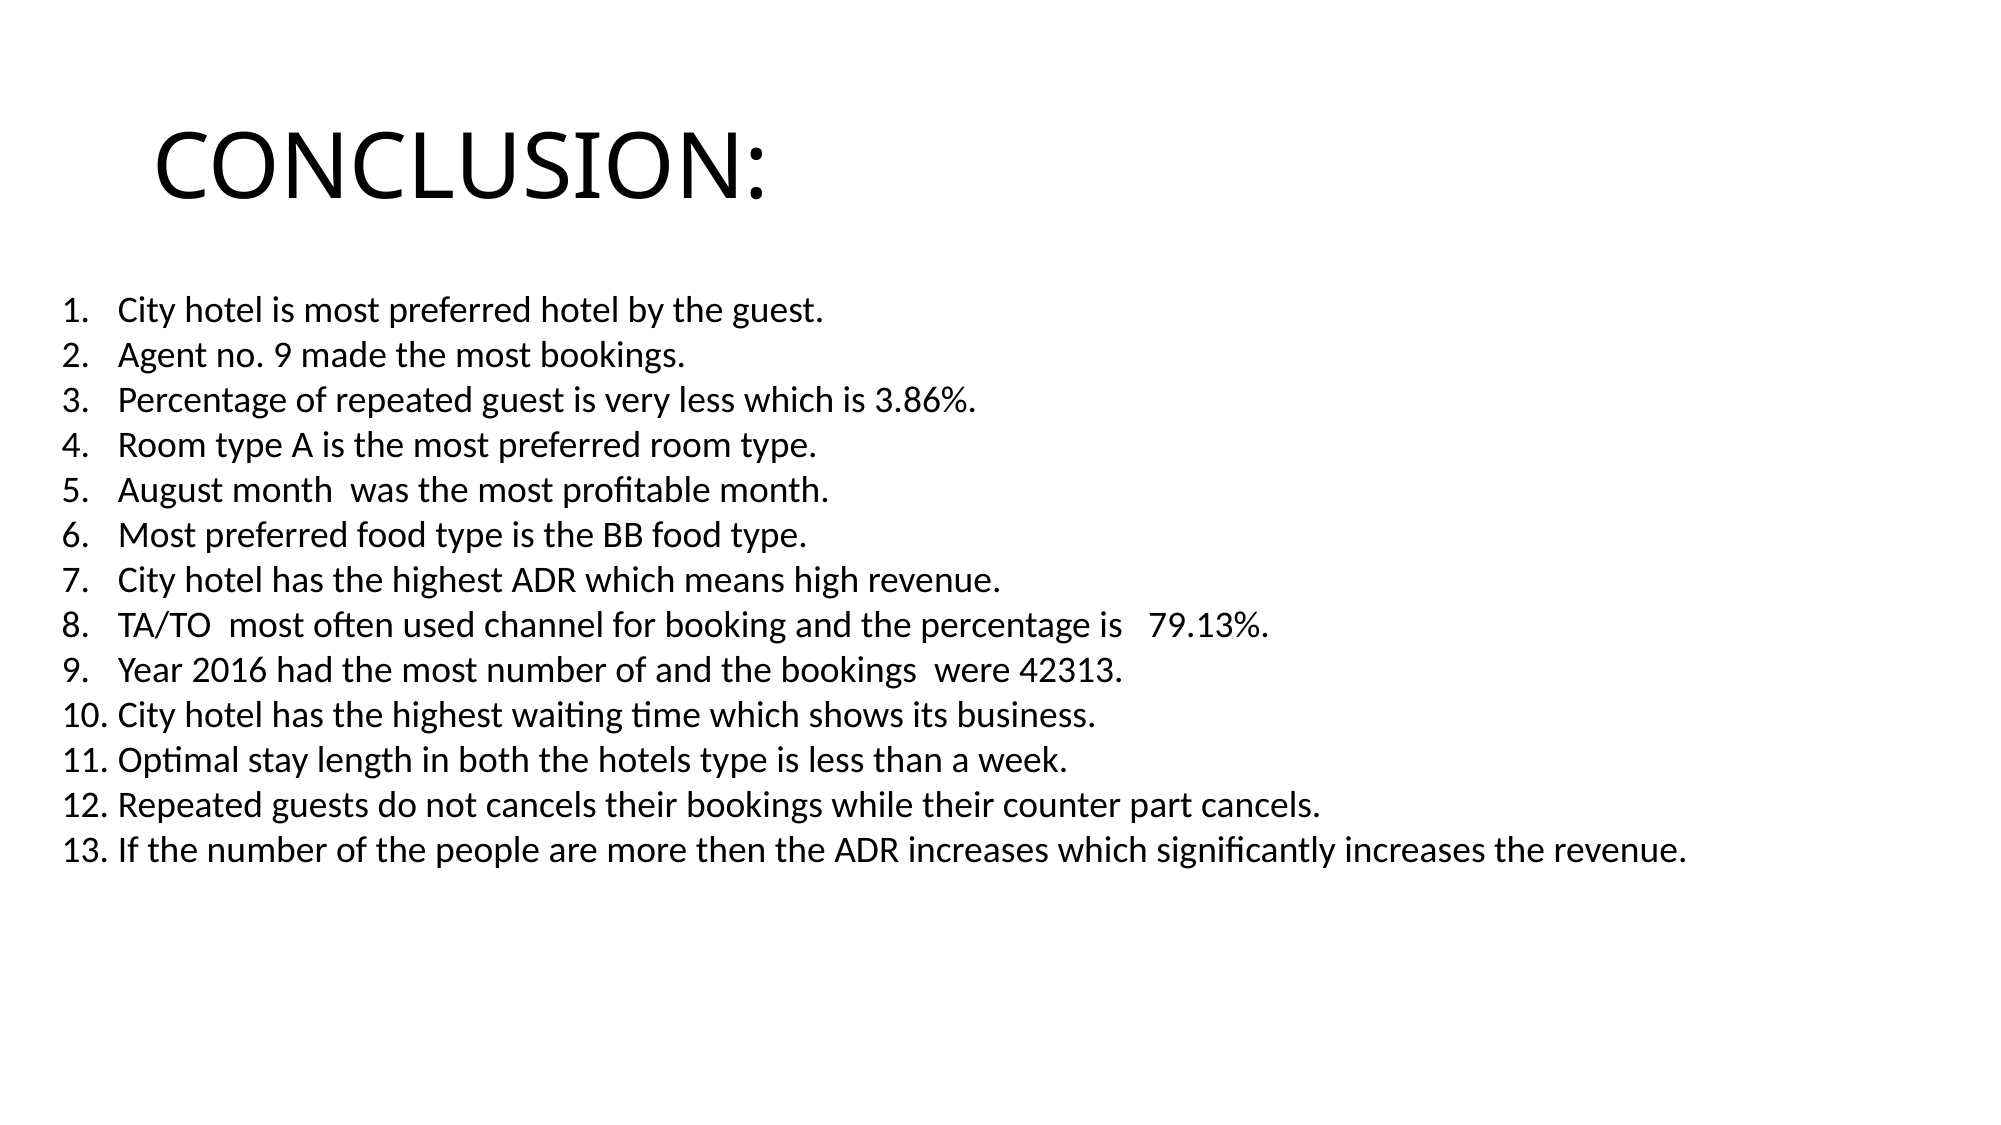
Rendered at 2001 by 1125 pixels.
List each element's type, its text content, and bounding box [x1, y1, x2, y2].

text_box City hotel is most preferred hotel by the guest. Agent no. 9 made the most bookings. Percentage of repeated guest is very less which is 3.86%. Room type A is the most preferred room type. August month was the most profitable month. Most preferred food type is the BB food type. City hotel has the highest ADR which means high revenue. TA/TO most often used channel for booking and the percentage is 79.13%. Year 2016 had the most number of and the bookings were 42313. City hotel has the highest waiting time which shows its business. Optimal stay length in both the hotels type is less than a week. Repeated guests do not cancels their bookings while their counter part cancels. If the number of the people are more then the ADR increases which significantly increases the revenue. [46, 277, 1944, 877]
title CONCLUSION: [137, 59, 1863, 277]
